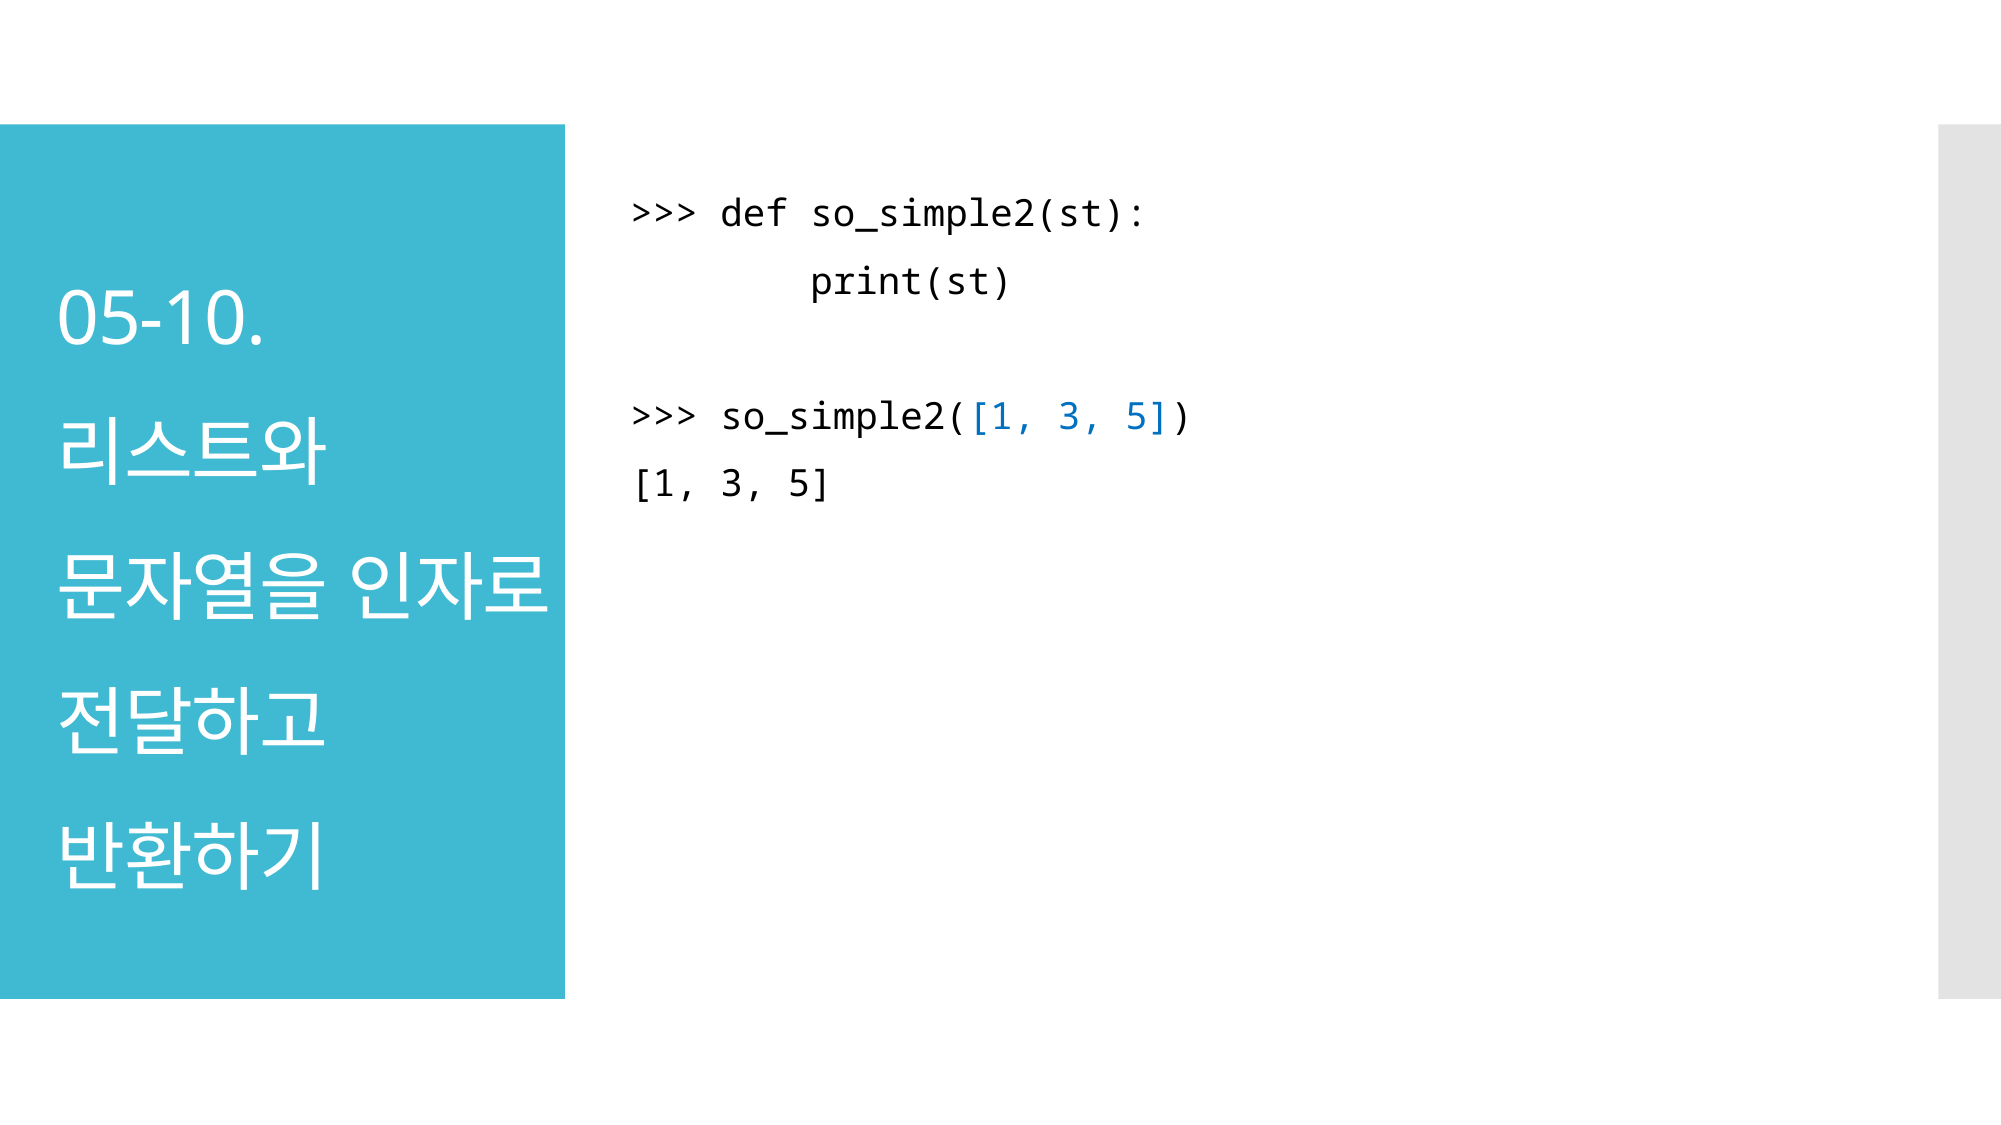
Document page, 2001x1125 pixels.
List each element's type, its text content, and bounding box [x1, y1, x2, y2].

title 05-10. 리스트와 문자열을 인자로 전달하고 반환하기 [41, 184, 577, 940]
text_box >>> def so_simple2(st): print(st) >>> so_simple2([1, 3, 5]) [1, 3, 5] [615, 159, 1616, 512]
